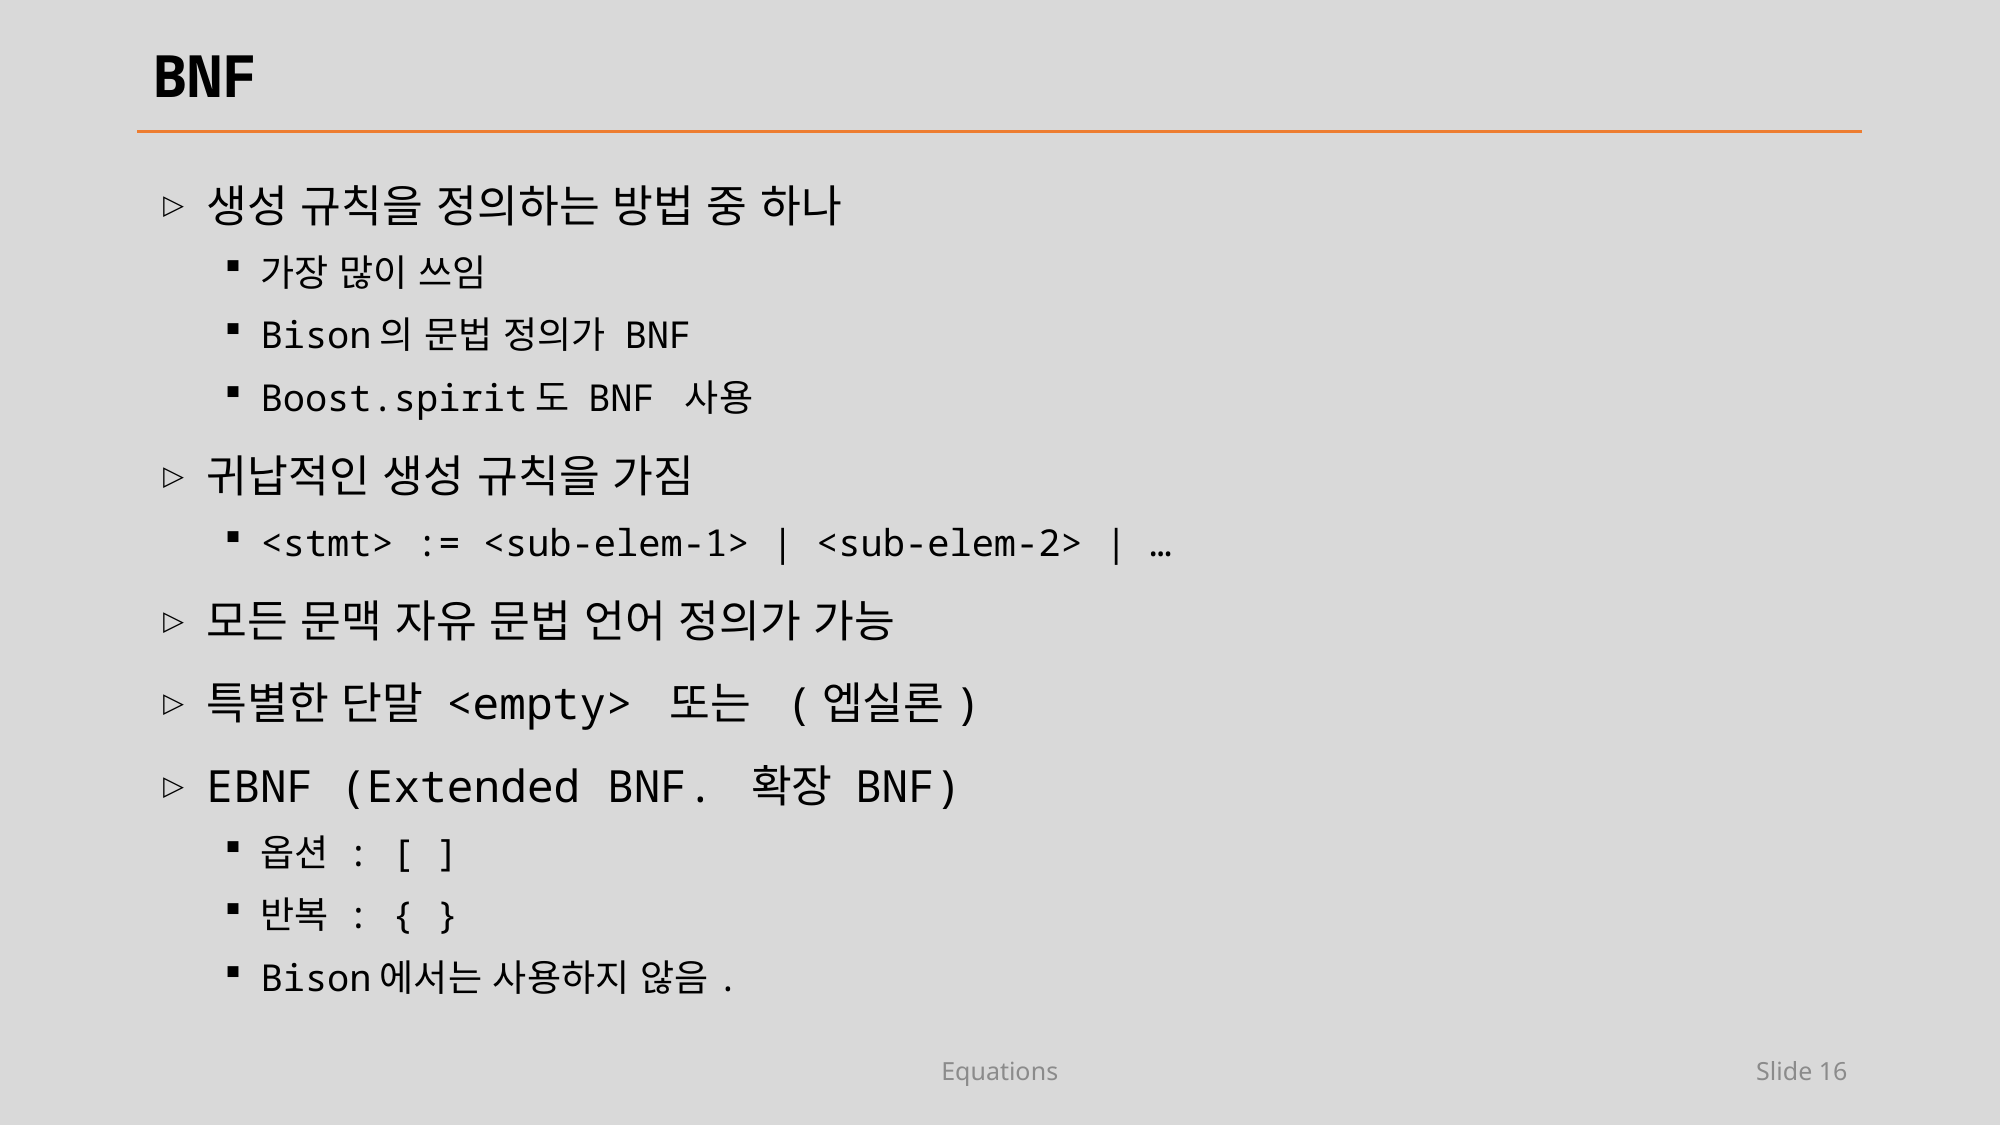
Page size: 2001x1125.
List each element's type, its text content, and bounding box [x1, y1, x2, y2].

slide_number Slide 16 [1412, 1042, 1863, 1103]
title BNF [137, 33, 1863, 124]
footer Equations [662, 1042, 1338, 1103]
